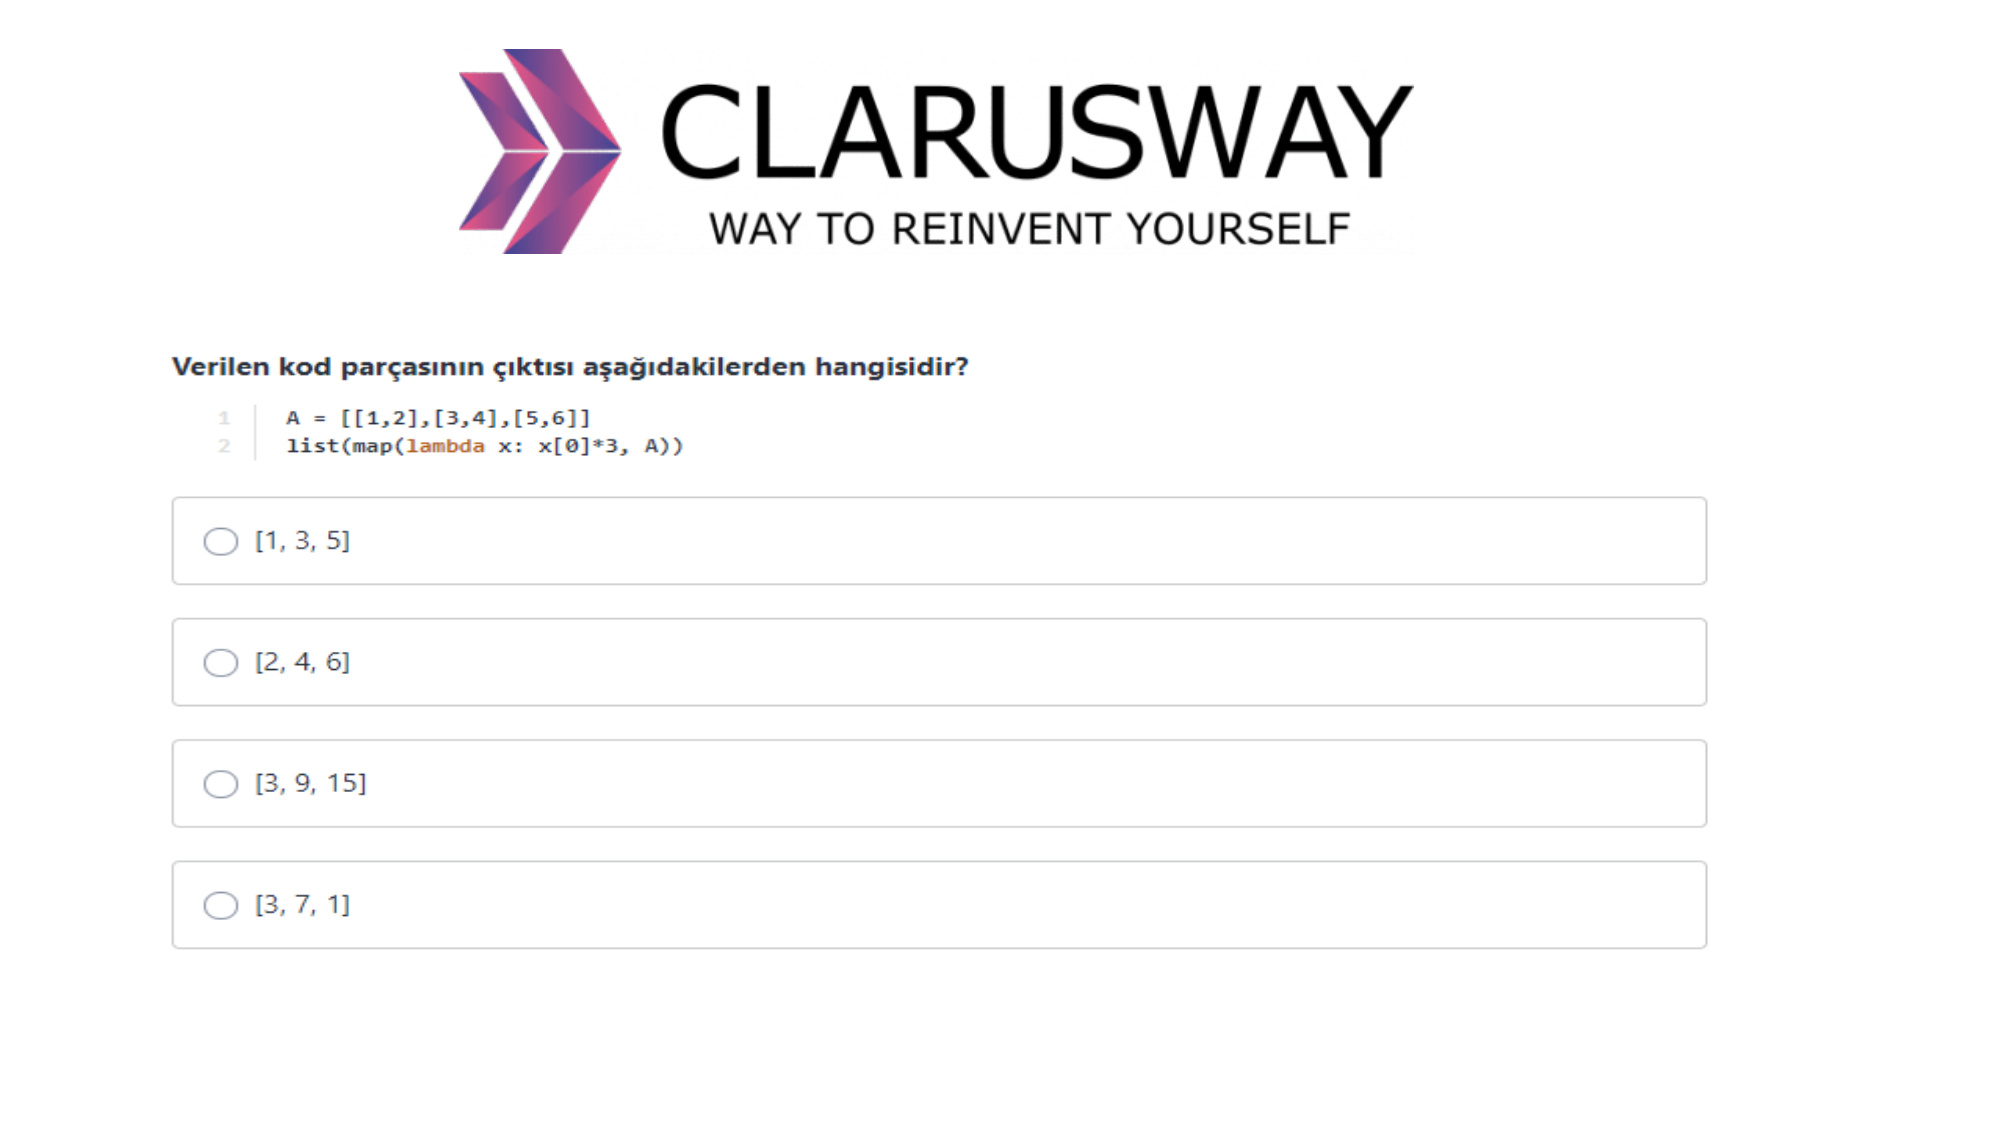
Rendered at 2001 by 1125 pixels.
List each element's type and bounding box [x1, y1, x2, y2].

picture [459, 48, 1414, 254]
picture [128, 335, 1905, 1015]
